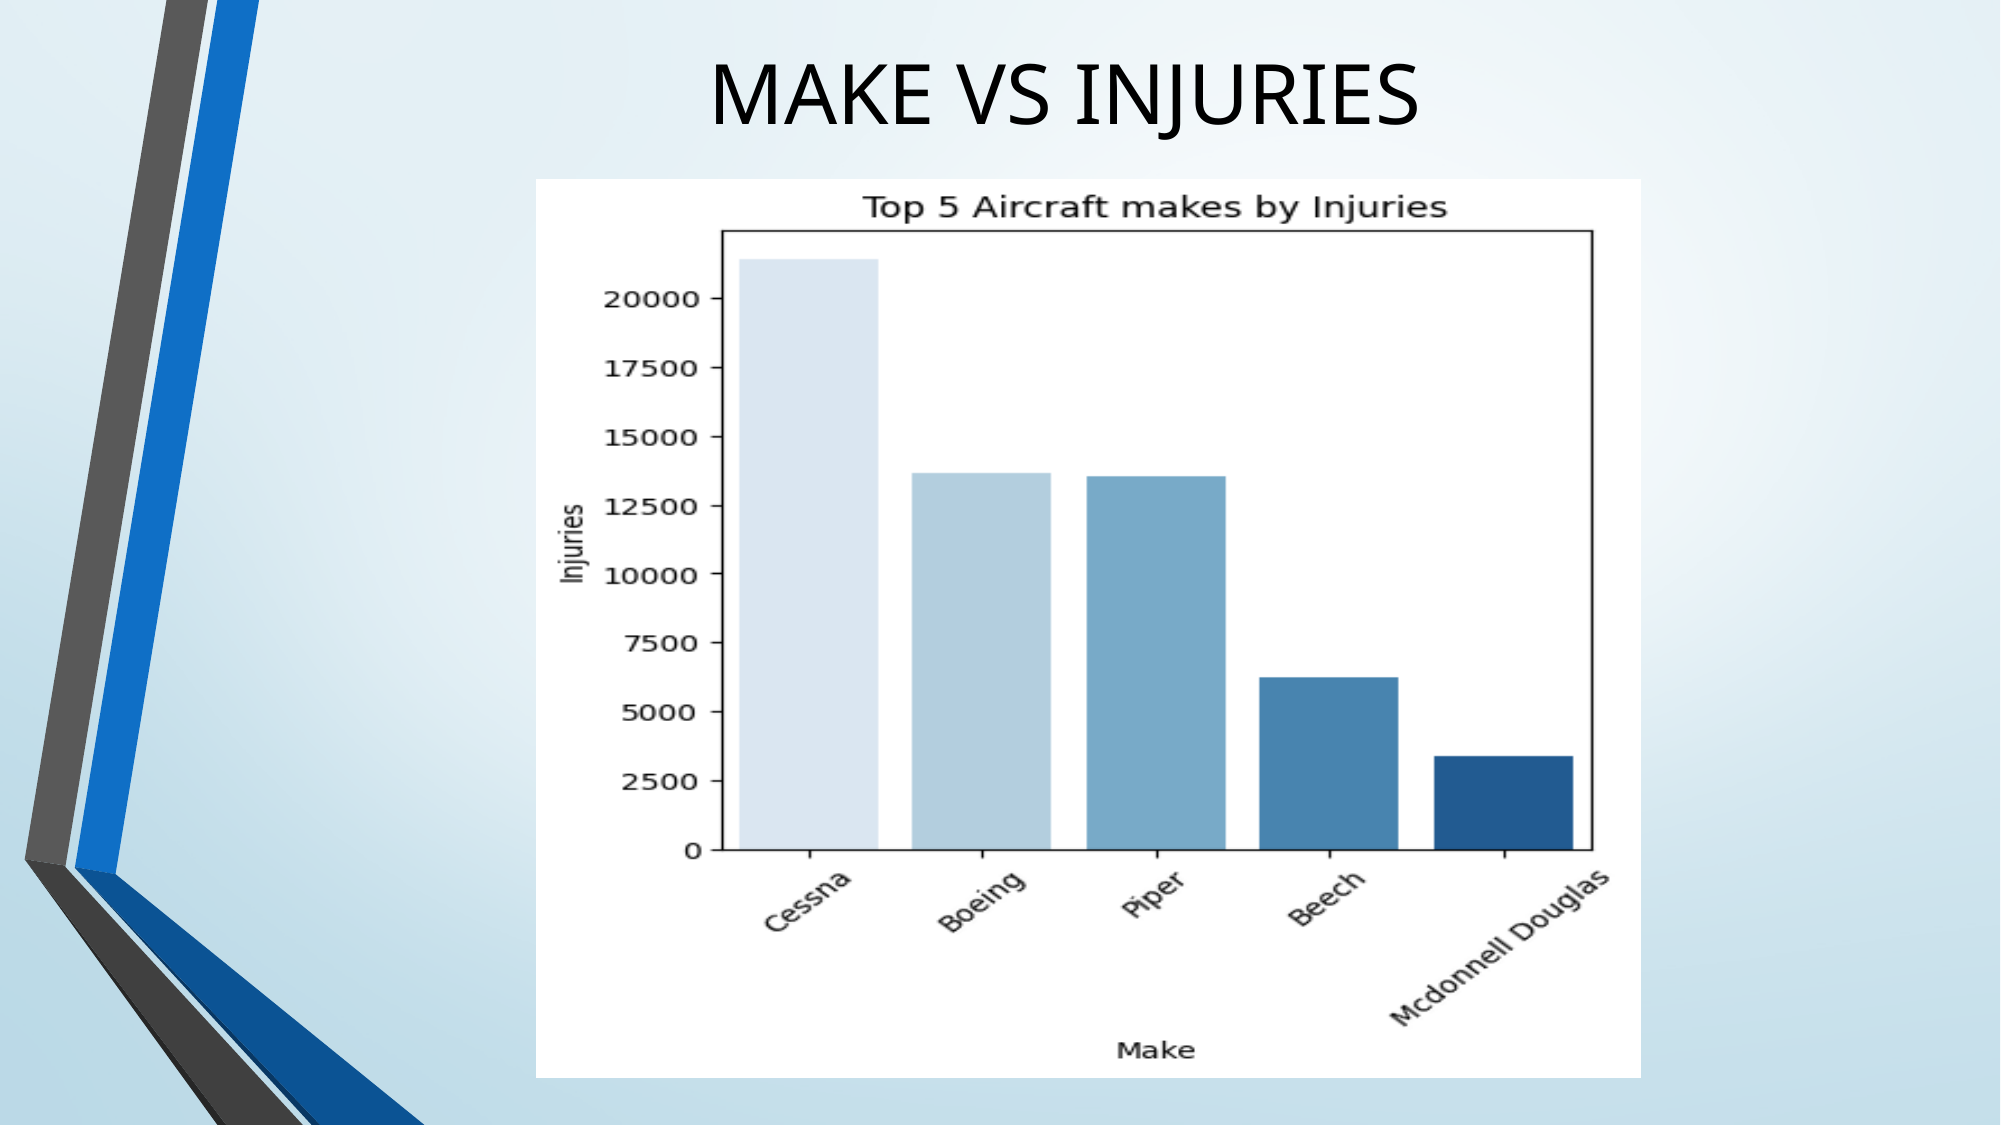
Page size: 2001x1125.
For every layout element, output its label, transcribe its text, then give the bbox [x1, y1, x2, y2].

title MAKE VS INJURIES [243, 0, 1887, 216]
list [536, 179, 1642, 1078]
